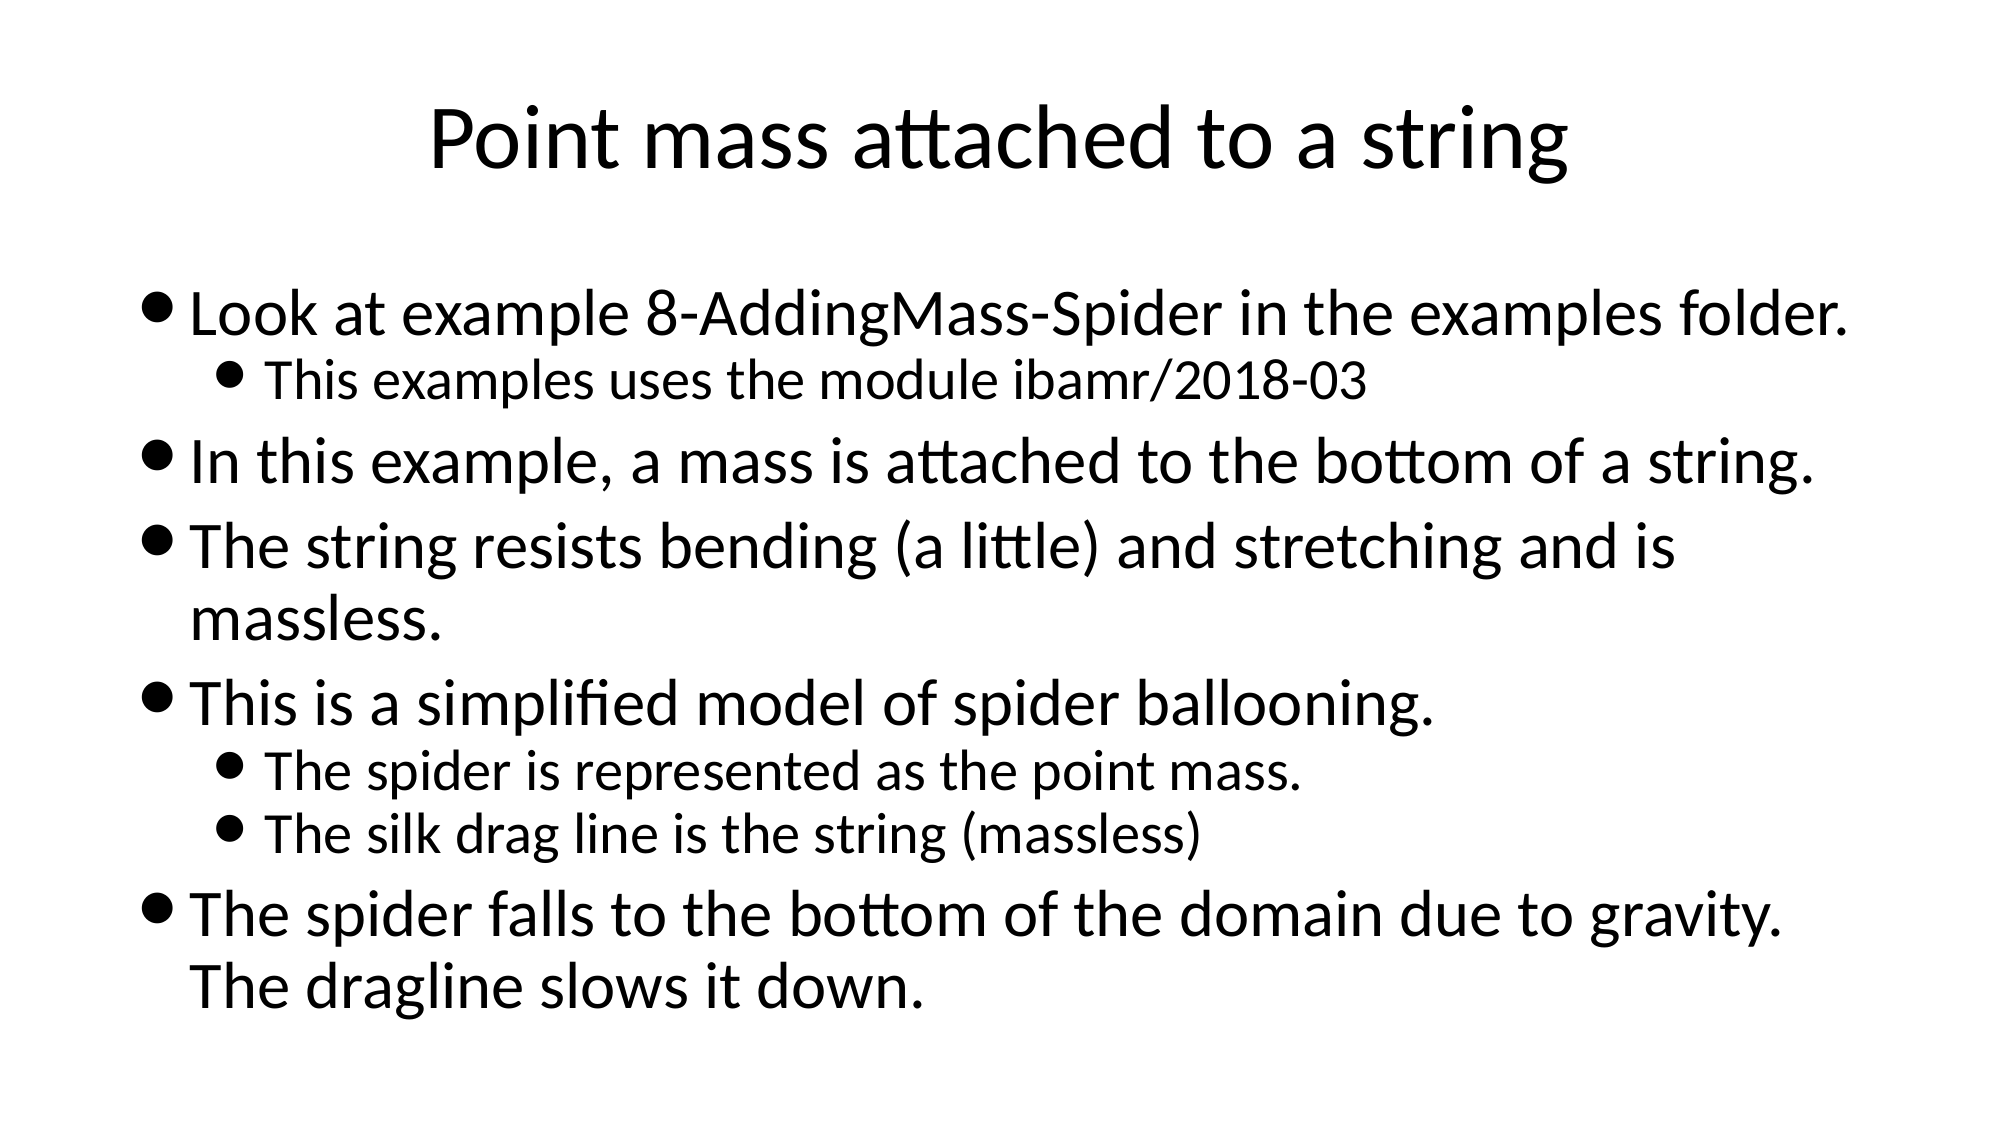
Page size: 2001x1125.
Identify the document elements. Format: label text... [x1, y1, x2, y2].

title Point mass attached to a string [99, 45, 1900, 233]
list Look at example 8-AddingMass-Spider in the examples folder. This examples uses the module ibamr/2018-03 In this example, a mass is attached to the bottom of a string. The string resists bending (a little) and stretching and is massless. This is a simplified model of spider ballooning. The spider is represented as the point mass. The silk drag line is the string (massless) The spider falls to the bottom of the domain due to gravity. The dragline slows it down. [99, 262, 1900, 1005]
